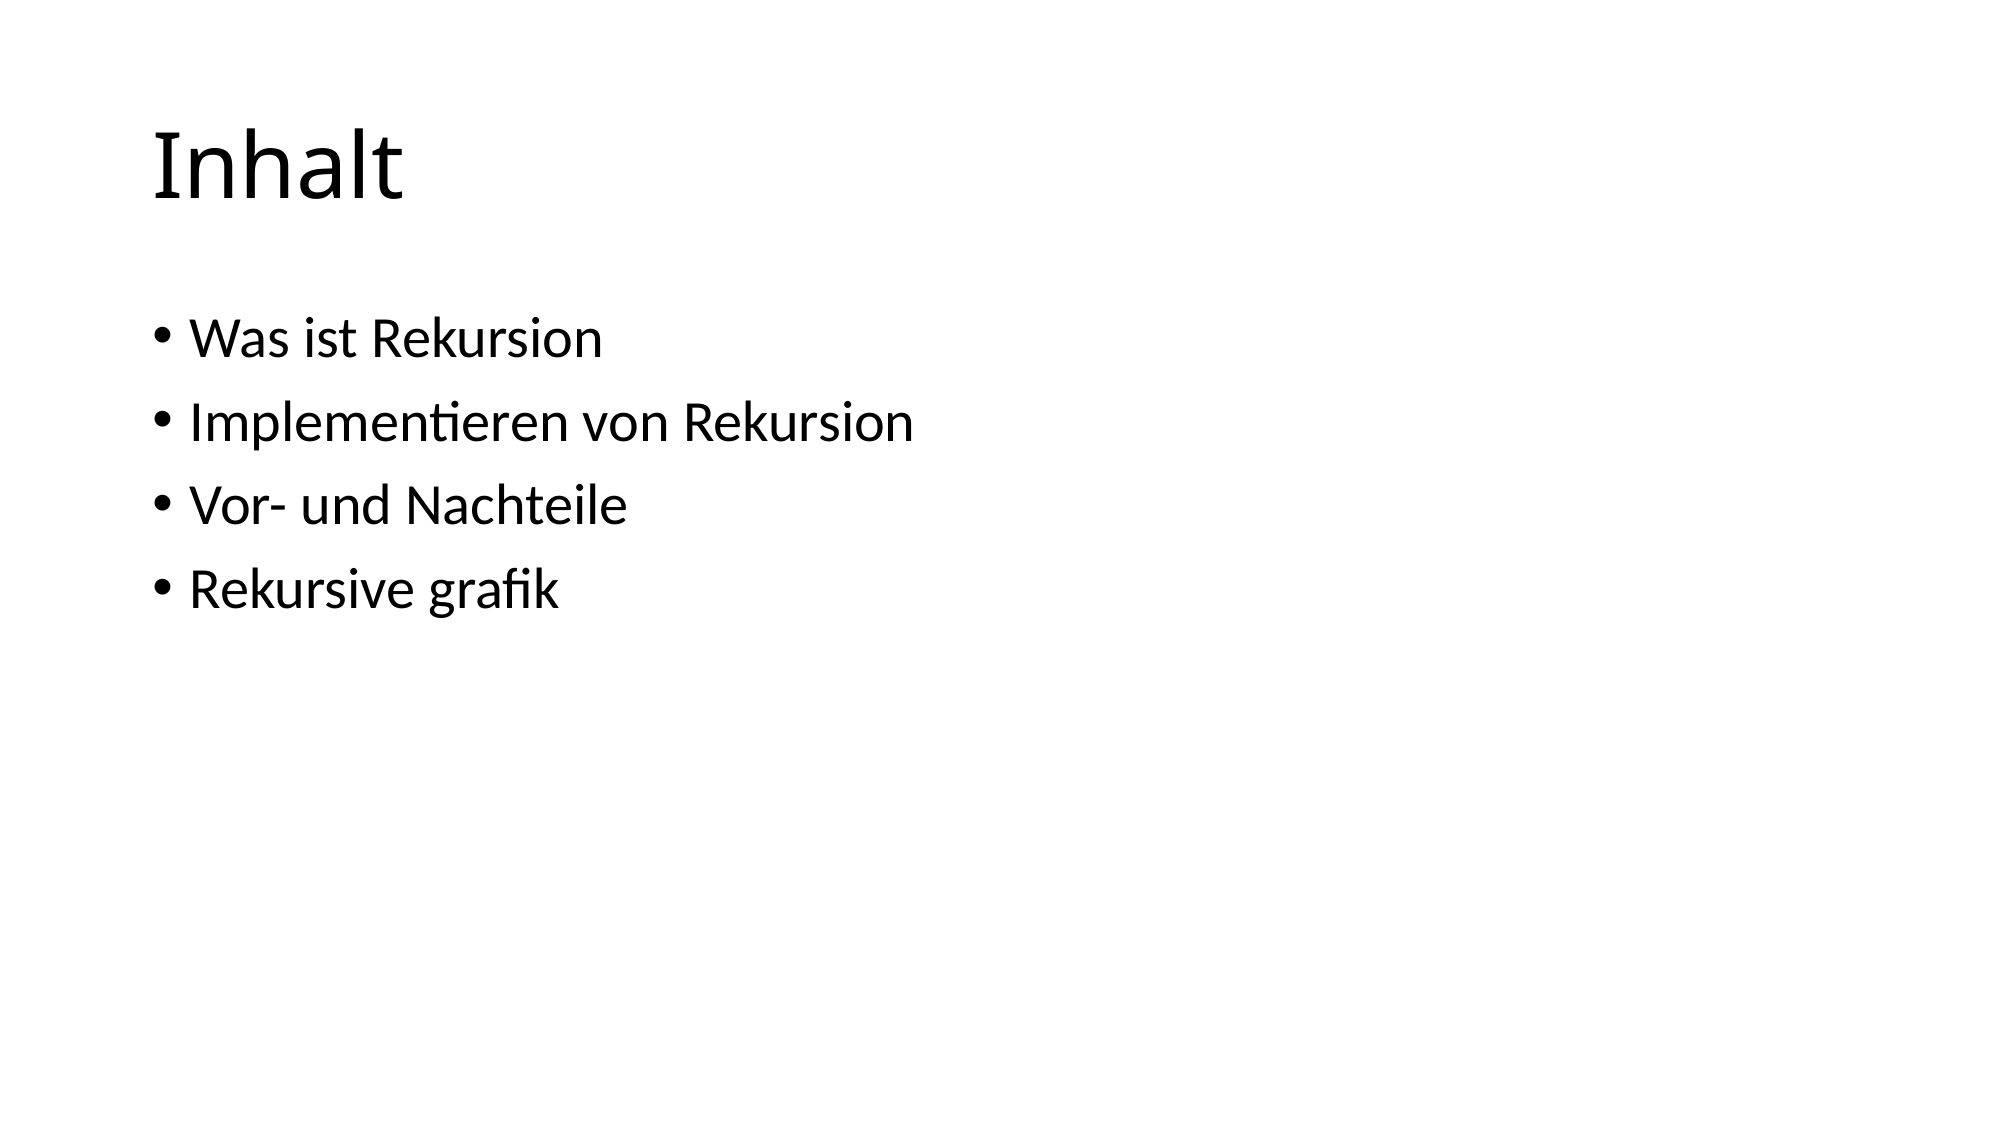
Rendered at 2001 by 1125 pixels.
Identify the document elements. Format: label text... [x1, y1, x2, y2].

list Was ist Rekursion Implementieren von Rekursion Vor- und Nachteile Rekursive grafik [137, 299, 1863, 1014]
title Inhalt [137, 59, 1863, 278]
